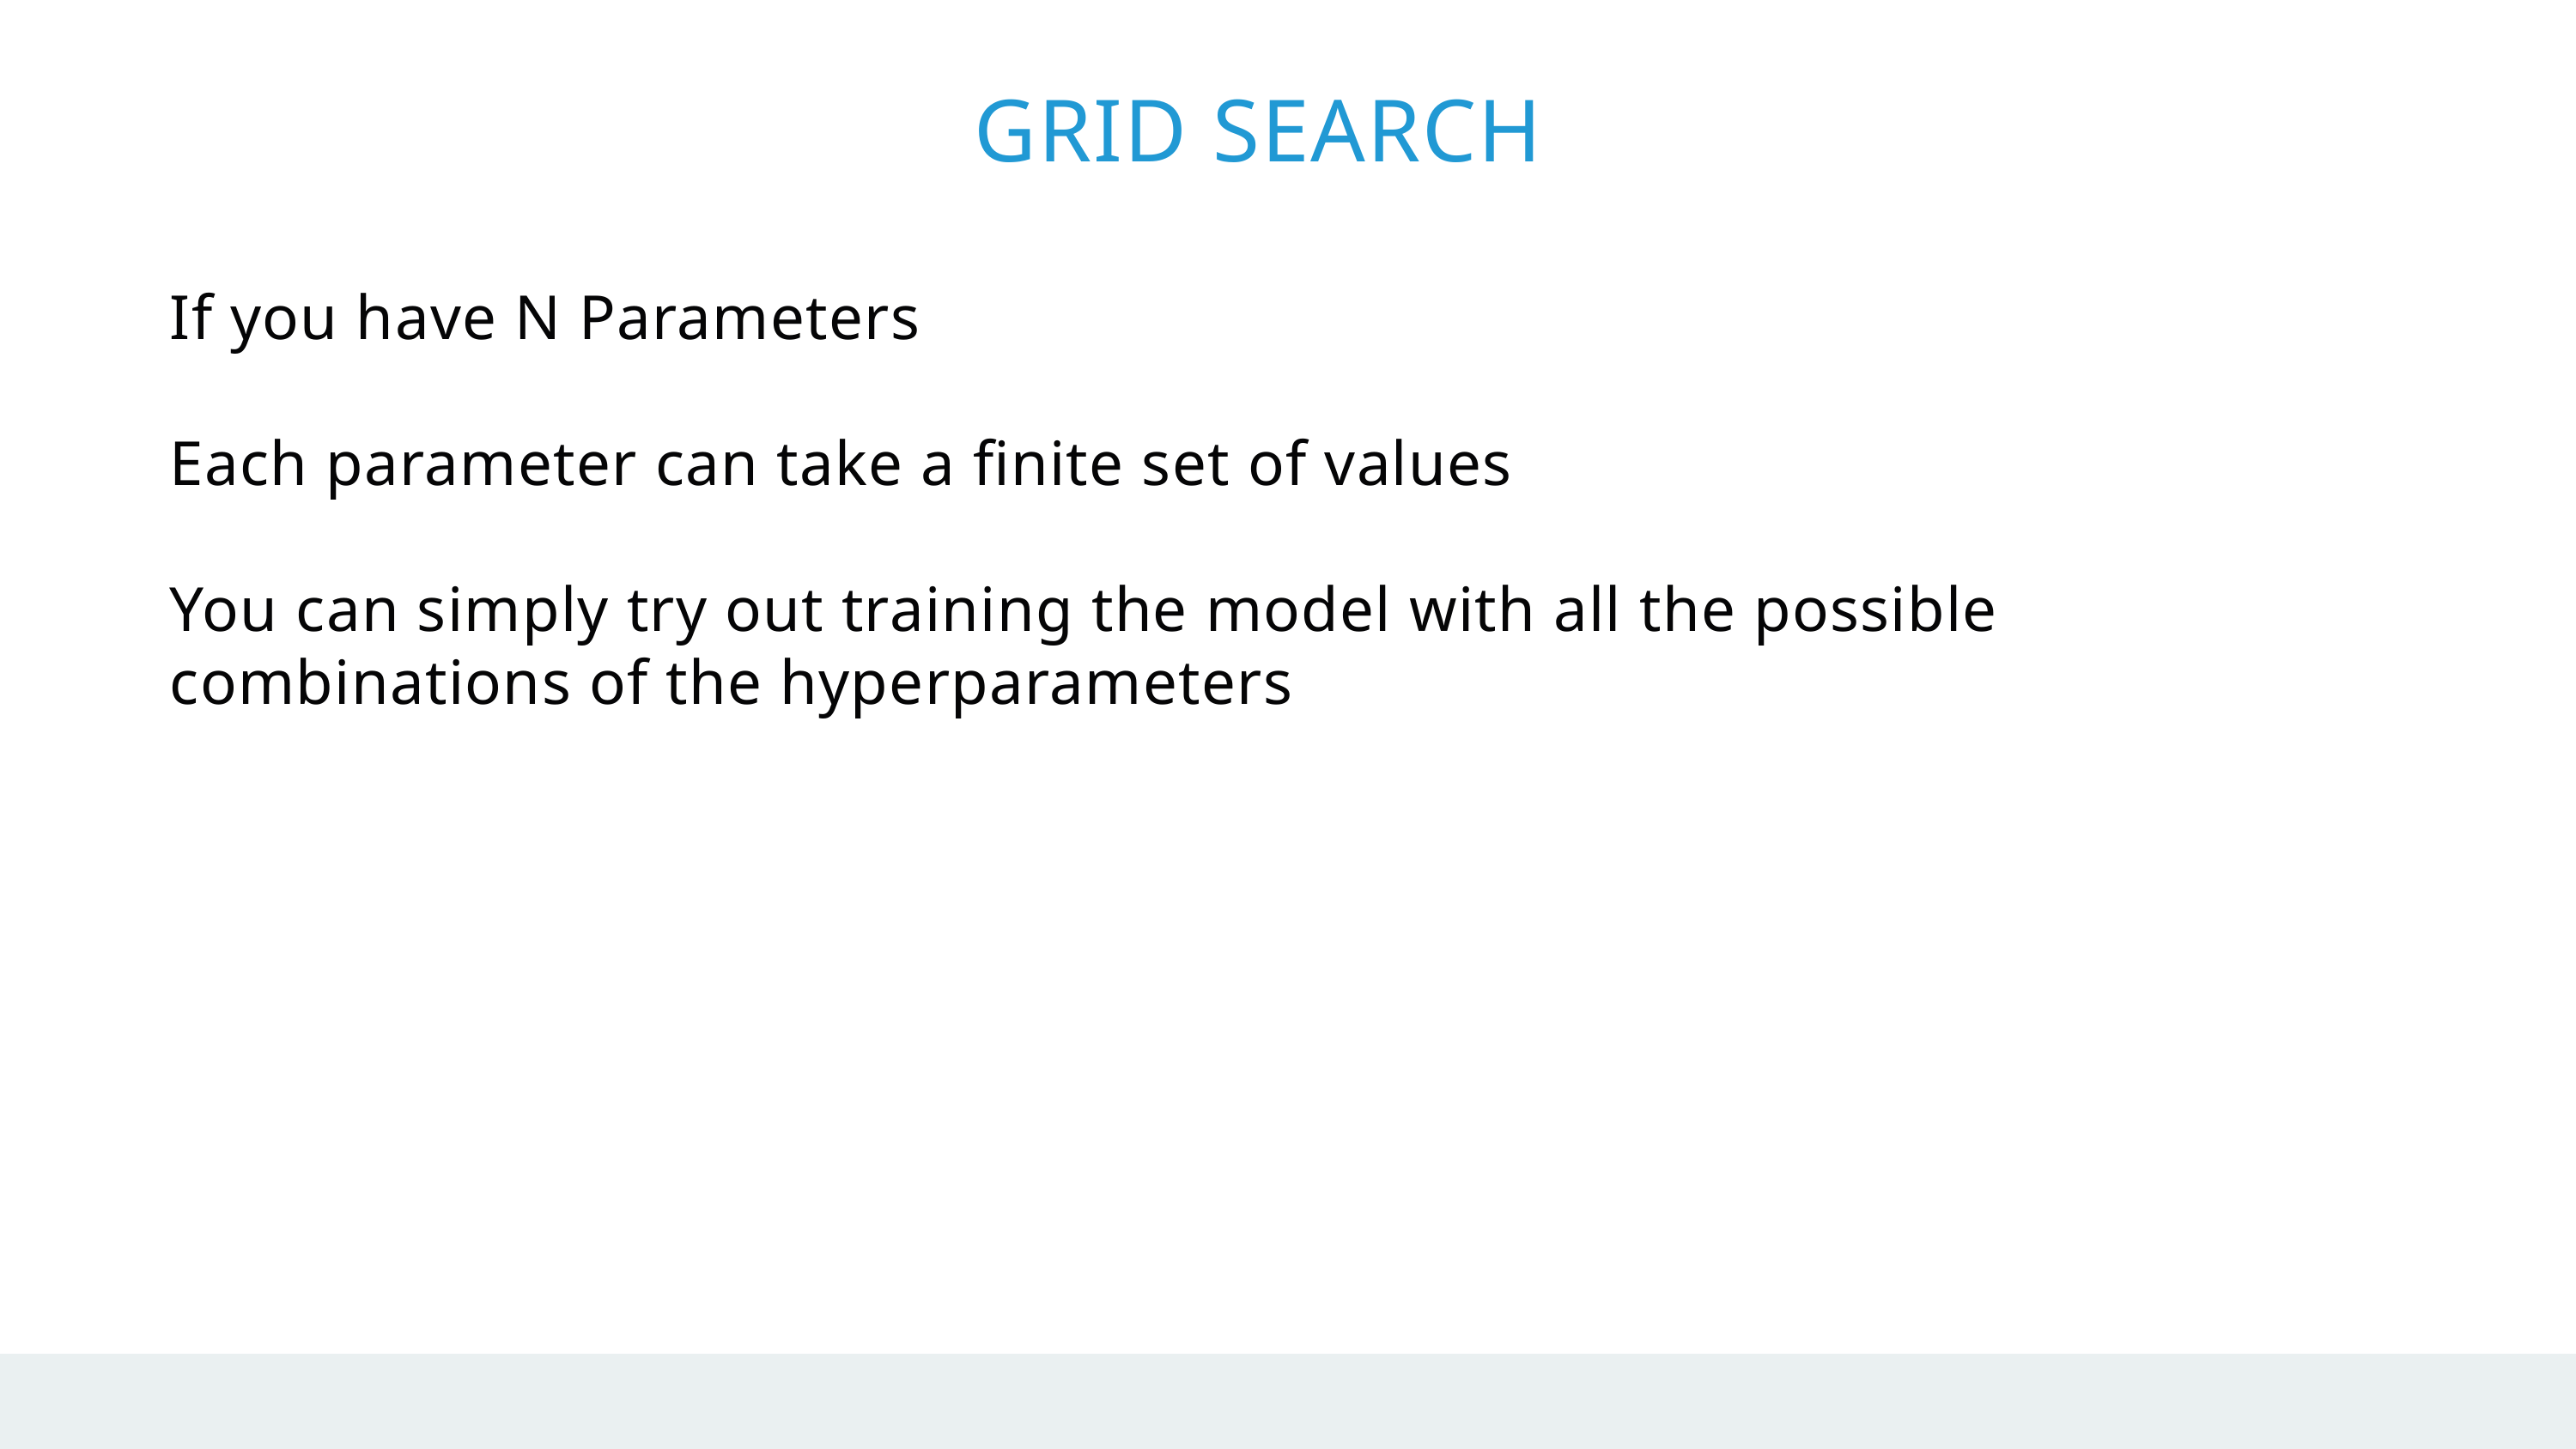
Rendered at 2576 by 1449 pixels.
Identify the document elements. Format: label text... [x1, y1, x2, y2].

text_box GRID SEARCH [86, 76, 2432, 179]
text_box [0, 1354, 2576, 1449]
text_box If you have N Parameters Each parameter can take a finite set of values You can simply try out training the model with all the possible combinations of the hyperparameters [169, 278, 2154, 790]
